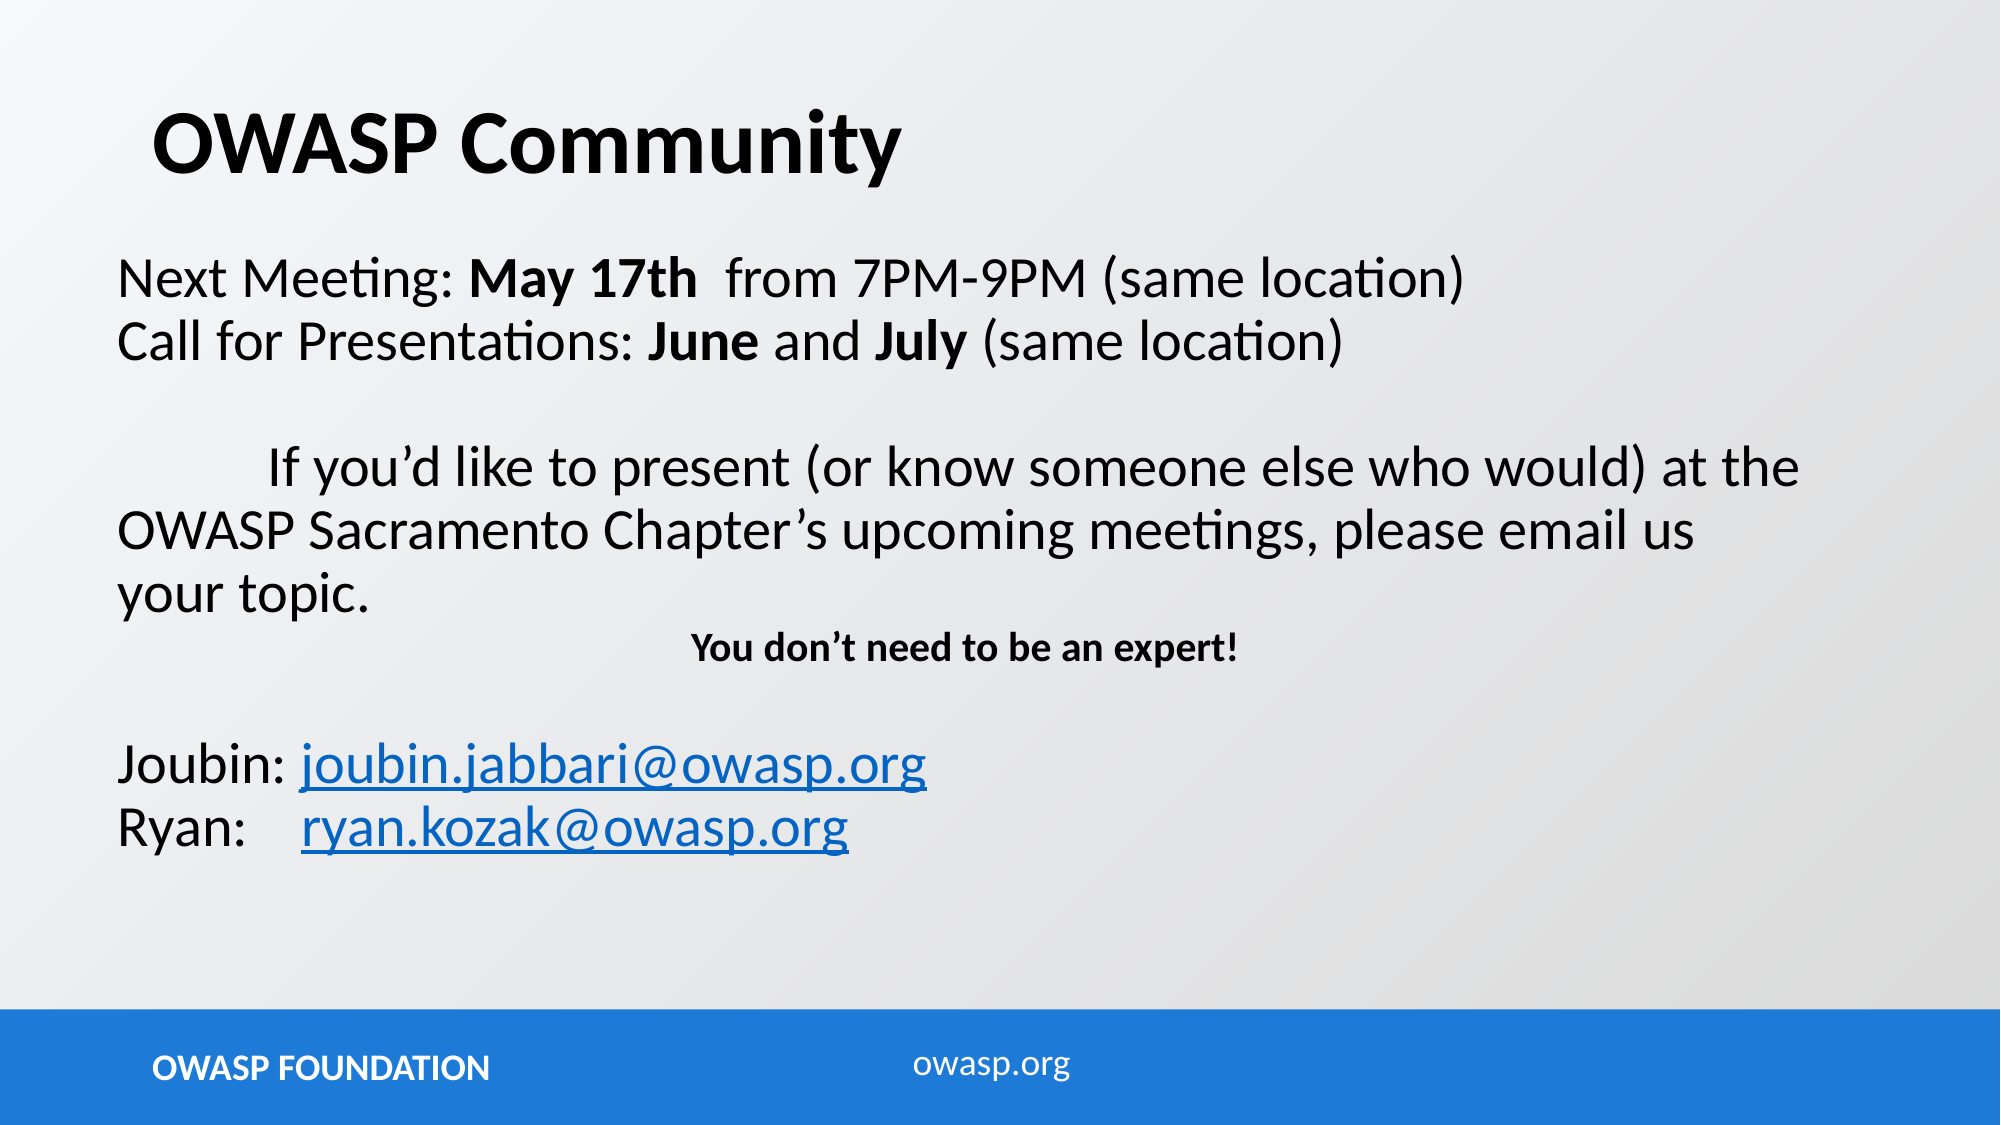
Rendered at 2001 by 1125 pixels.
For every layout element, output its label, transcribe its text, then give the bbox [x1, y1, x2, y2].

text_box OWASP Community [137, 35, 1863, 253]
text_box Next Meeting: May 17th from 7PM-9PM (same location) Call for Presentations: June and July (same location) If you’d like to present (or know someone else who would) at the OWASP Sacramento Chapter’s upcoming meetings, please email us your topic. You don’t need to be an expert! Joubin: joubin.jabbari@owasp.org Ryan: ryan.kozak@owasp.org [102, 239, 1828, 956]
